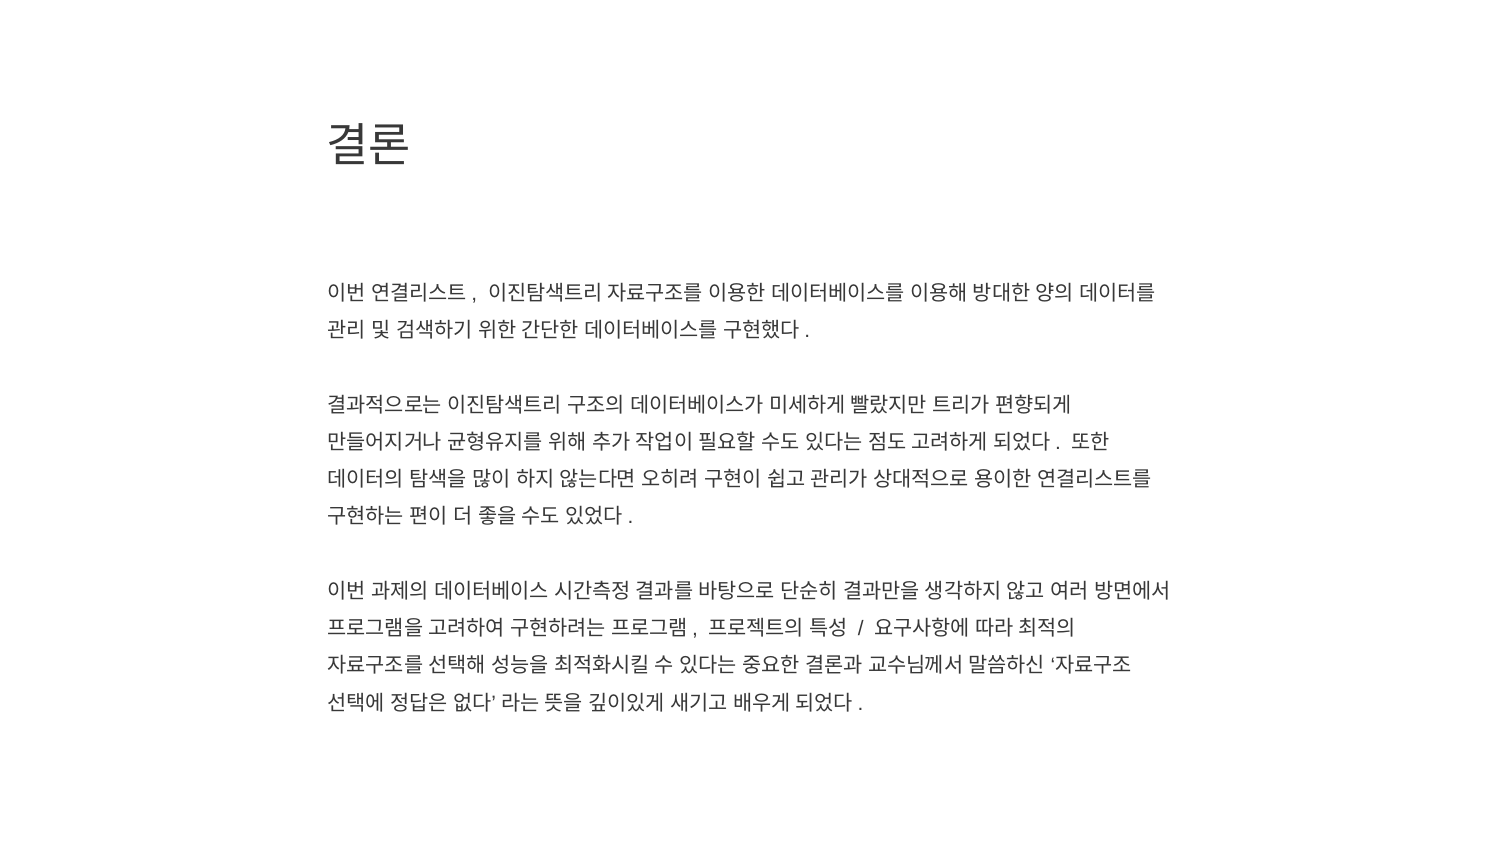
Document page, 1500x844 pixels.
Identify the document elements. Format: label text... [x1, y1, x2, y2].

text_box 이번 연결리스트, 이진탐색트리 자료구조를 이용한 데이터베이스를 이용해 방대한 양의 데이터를 관리 및 검색하기 위한 간단한 데이터베이스를 구현했다. 결과적으로는 이진탐색트리 구조의 데이터베이스가 미세하게 빨랐지만 트리가 편향되게 만들어지거나 균형유지를 위해 추가 작업이 필요할 수도 있다는 점도 고려하게 되었다. 또한 데이터의 탐색을 많이 하지 않는다면 오히려 구현이 쉽고 관리가 상대적으로 용이한 연결리스트를 구현하는 편이 더 좋을 수도 있었다. 이번 과제의 데이터베이스 시간측정 결과를 바탕으로 단순히 결과만을 생각하지 않고 여러 방면에서 프로그램을 고려하여 구현하려는 프로그램, 프로젝트의 특성 / 요구사항에 따라 최적의 자료구조를 선택해 성능을 최적화시킬 수 있다는 중요한 결론과 교수님께서 말씀하신 ‘자료구조 선택에 정답은 없다’ 라는 뜻을 깊이있게 새기고 배우게 되었다. [318, 262, 1182, 714]
text_box 결론 [317, 97, 773, 155]
